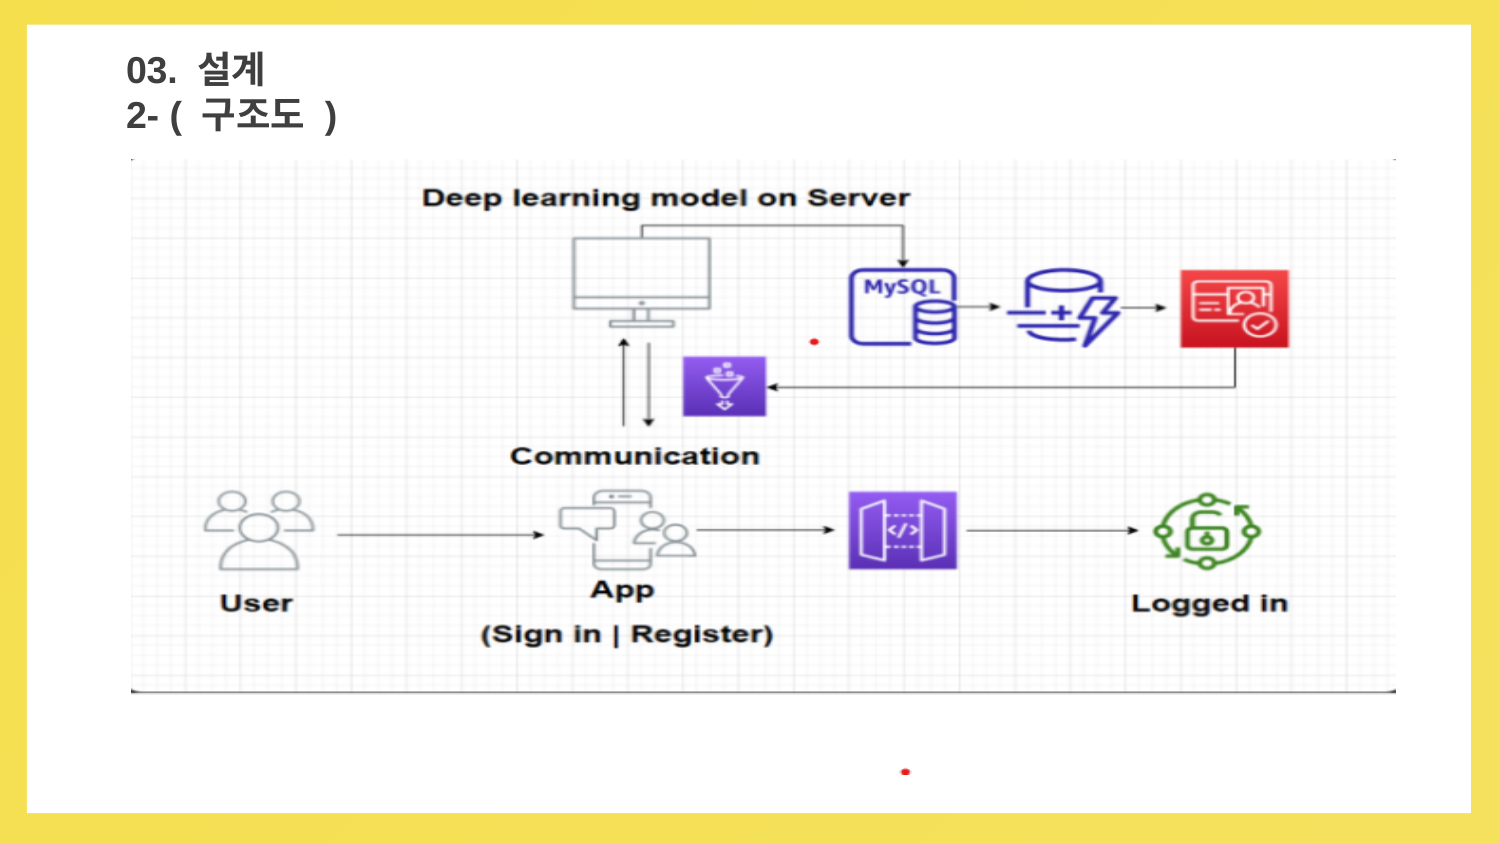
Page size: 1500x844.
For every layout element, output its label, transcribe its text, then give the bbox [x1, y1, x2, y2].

text_box 03 [31, 24, 175, 111]
text_box [26, 24, 1471, 814]
text_box 03. 설계 2- ( 구조도 ) [114, 40, 708, 142]
picture [130, 158, 1396, 775]
